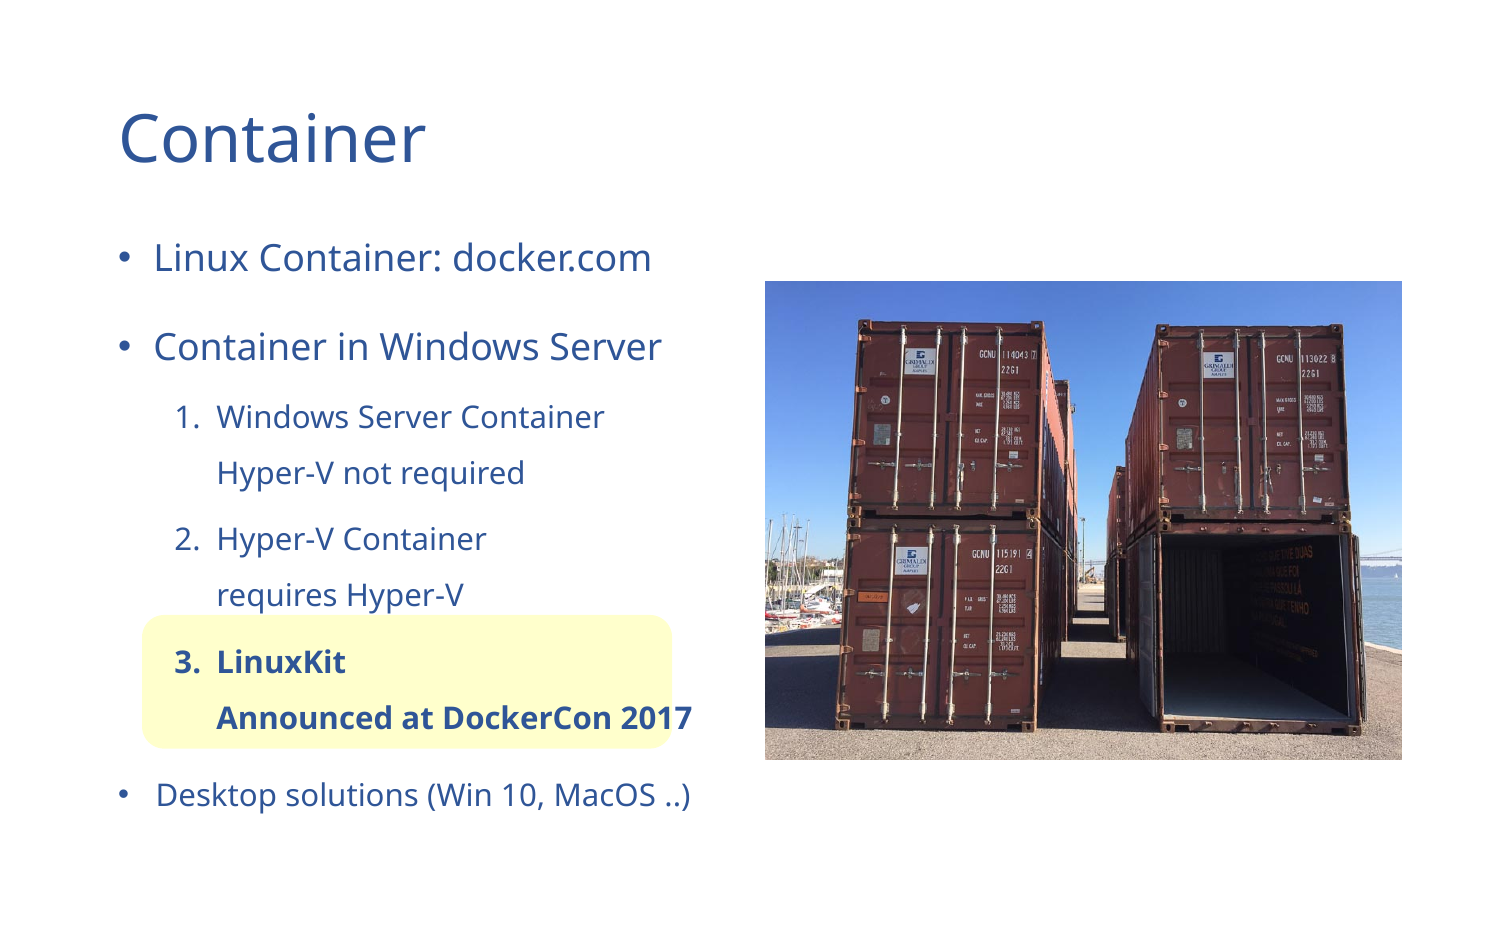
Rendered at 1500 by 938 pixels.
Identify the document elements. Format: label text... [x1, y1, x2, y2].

title Container [103, 49, 1116, 232]
list Linux Container: docker.com Container in Windows Server Windows Server Container Hyper-V not required Hyper-V Container requires Hyper-V LinuxKit Announced at DockerCon 2017 Desktop solutions (Win 10, MacOS ..) [103, 204, 714, 845]
picture [765, 281, 1402, 760]
